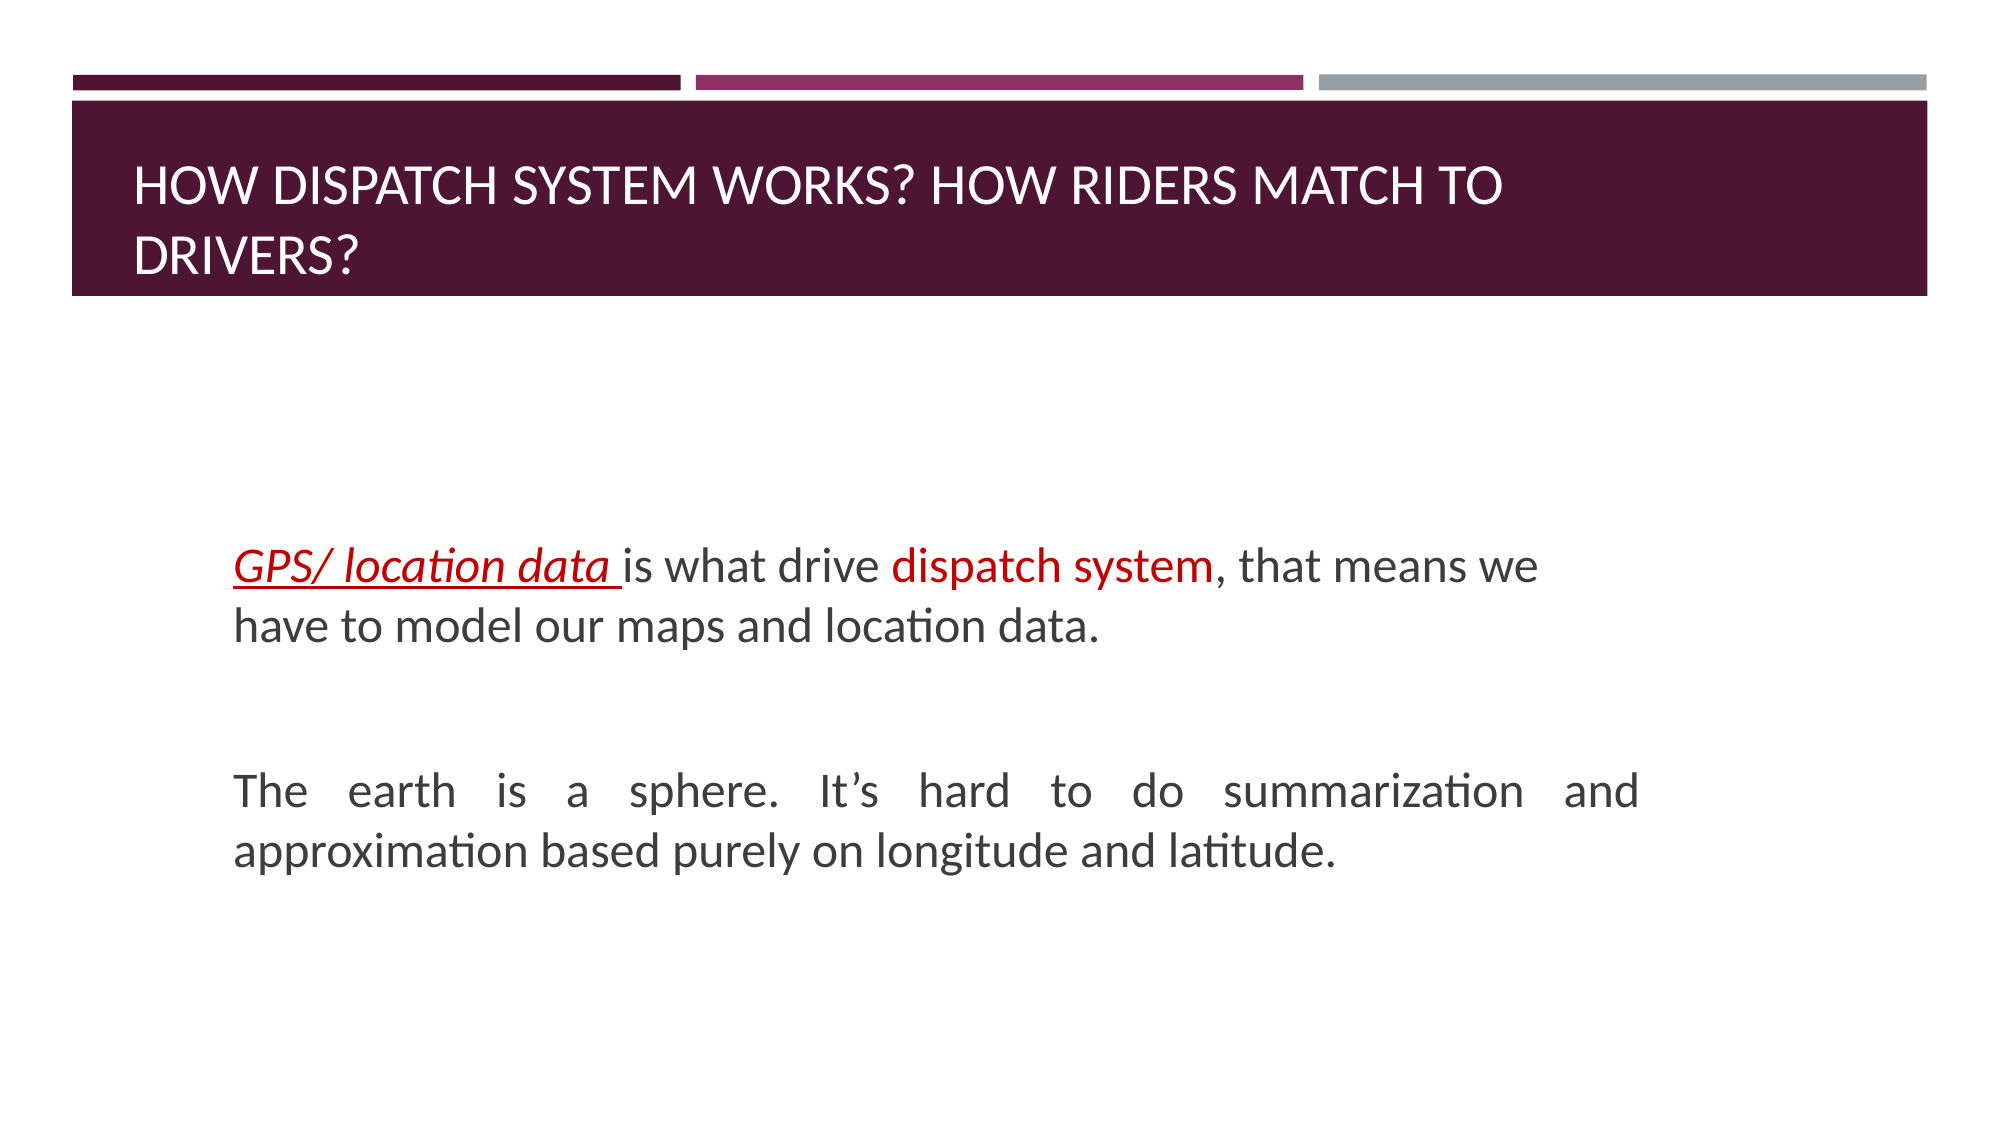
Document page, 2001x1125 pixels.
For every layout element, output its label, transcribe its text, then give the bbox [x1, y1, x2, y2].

list GPS/ location data is what drive dispatch system, that means we have to model our maps and location data. The earth is a sphere. It’s hard to do summarization and approximation based purely on longitude and latitude. [218, 436, 1656, 974]
title HOW DISPATCH SYSTEM WORKS? HOW RIDERS MATCH TO DRIVERS? [118, 127, 1738, 294]
